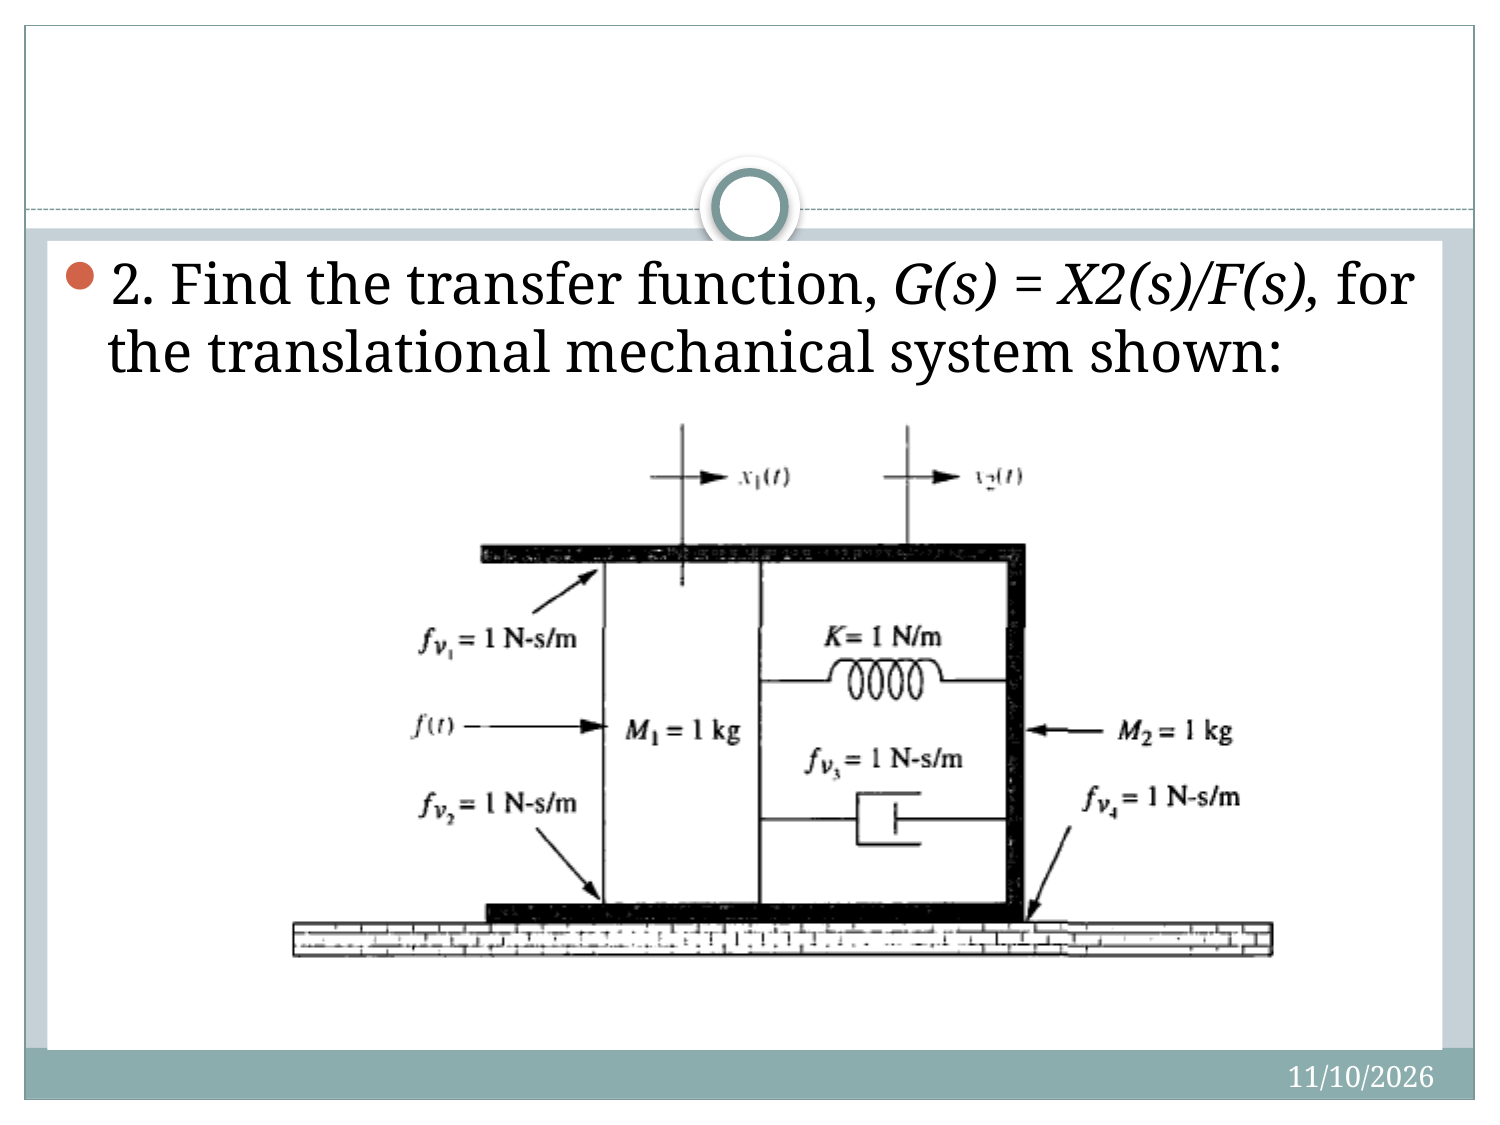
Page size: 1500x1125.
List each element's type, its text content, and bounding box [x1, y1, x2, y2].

list 2. Find the transfer function, G(s) = X2(s)/F(s), for the translational mechanical system shown: [47, 240, 1443, 1050]
picture [189, 412, 1301, 988]
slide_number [950, 1050, 1450, 1111]
